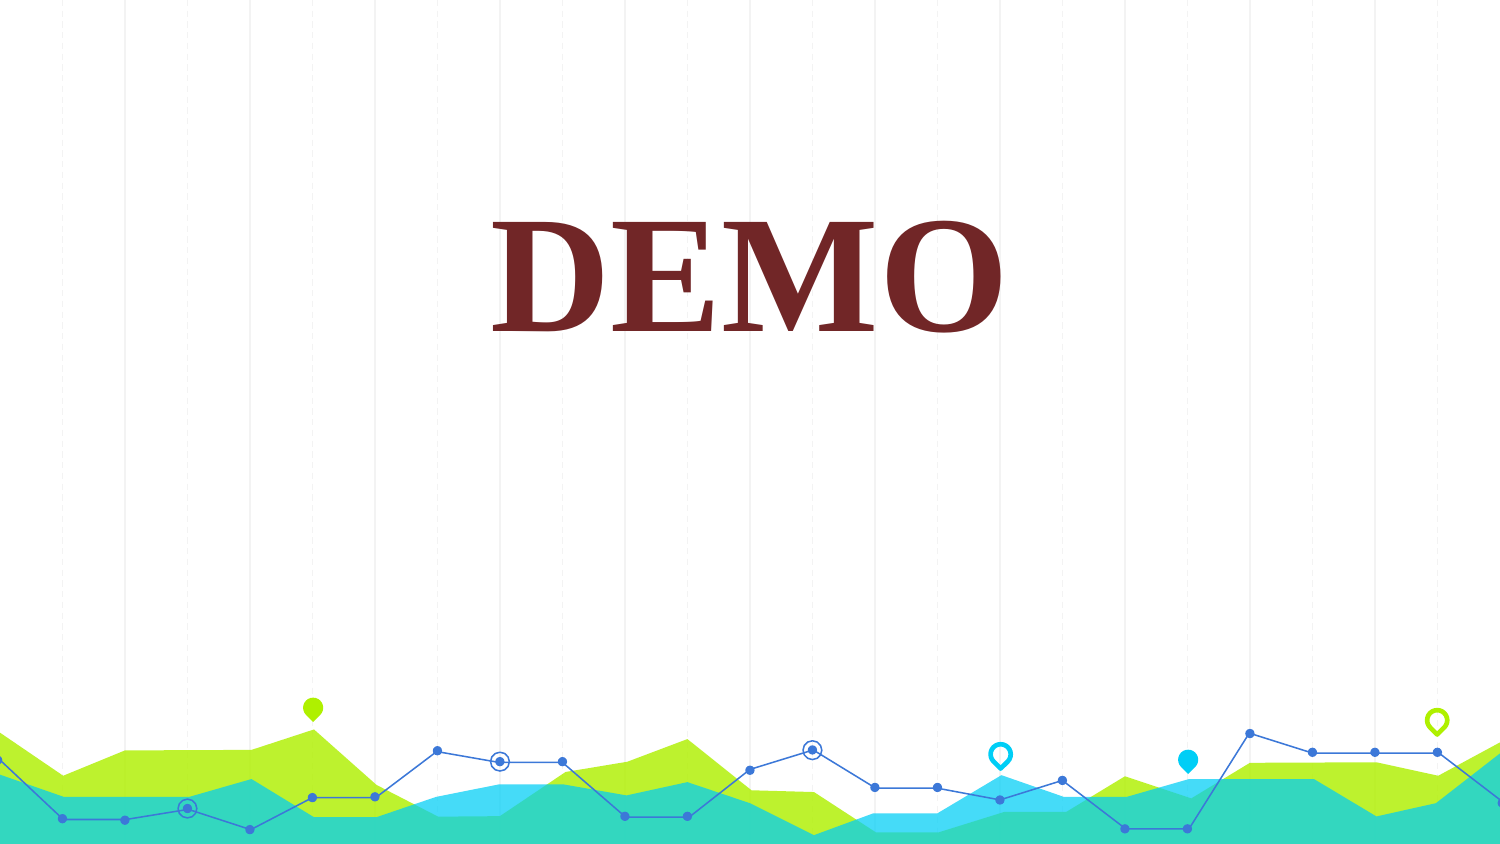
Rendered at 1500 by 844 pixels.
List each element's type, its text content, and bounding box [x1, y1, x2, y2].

text_box DEMO [93, 150, 1407, 385]
